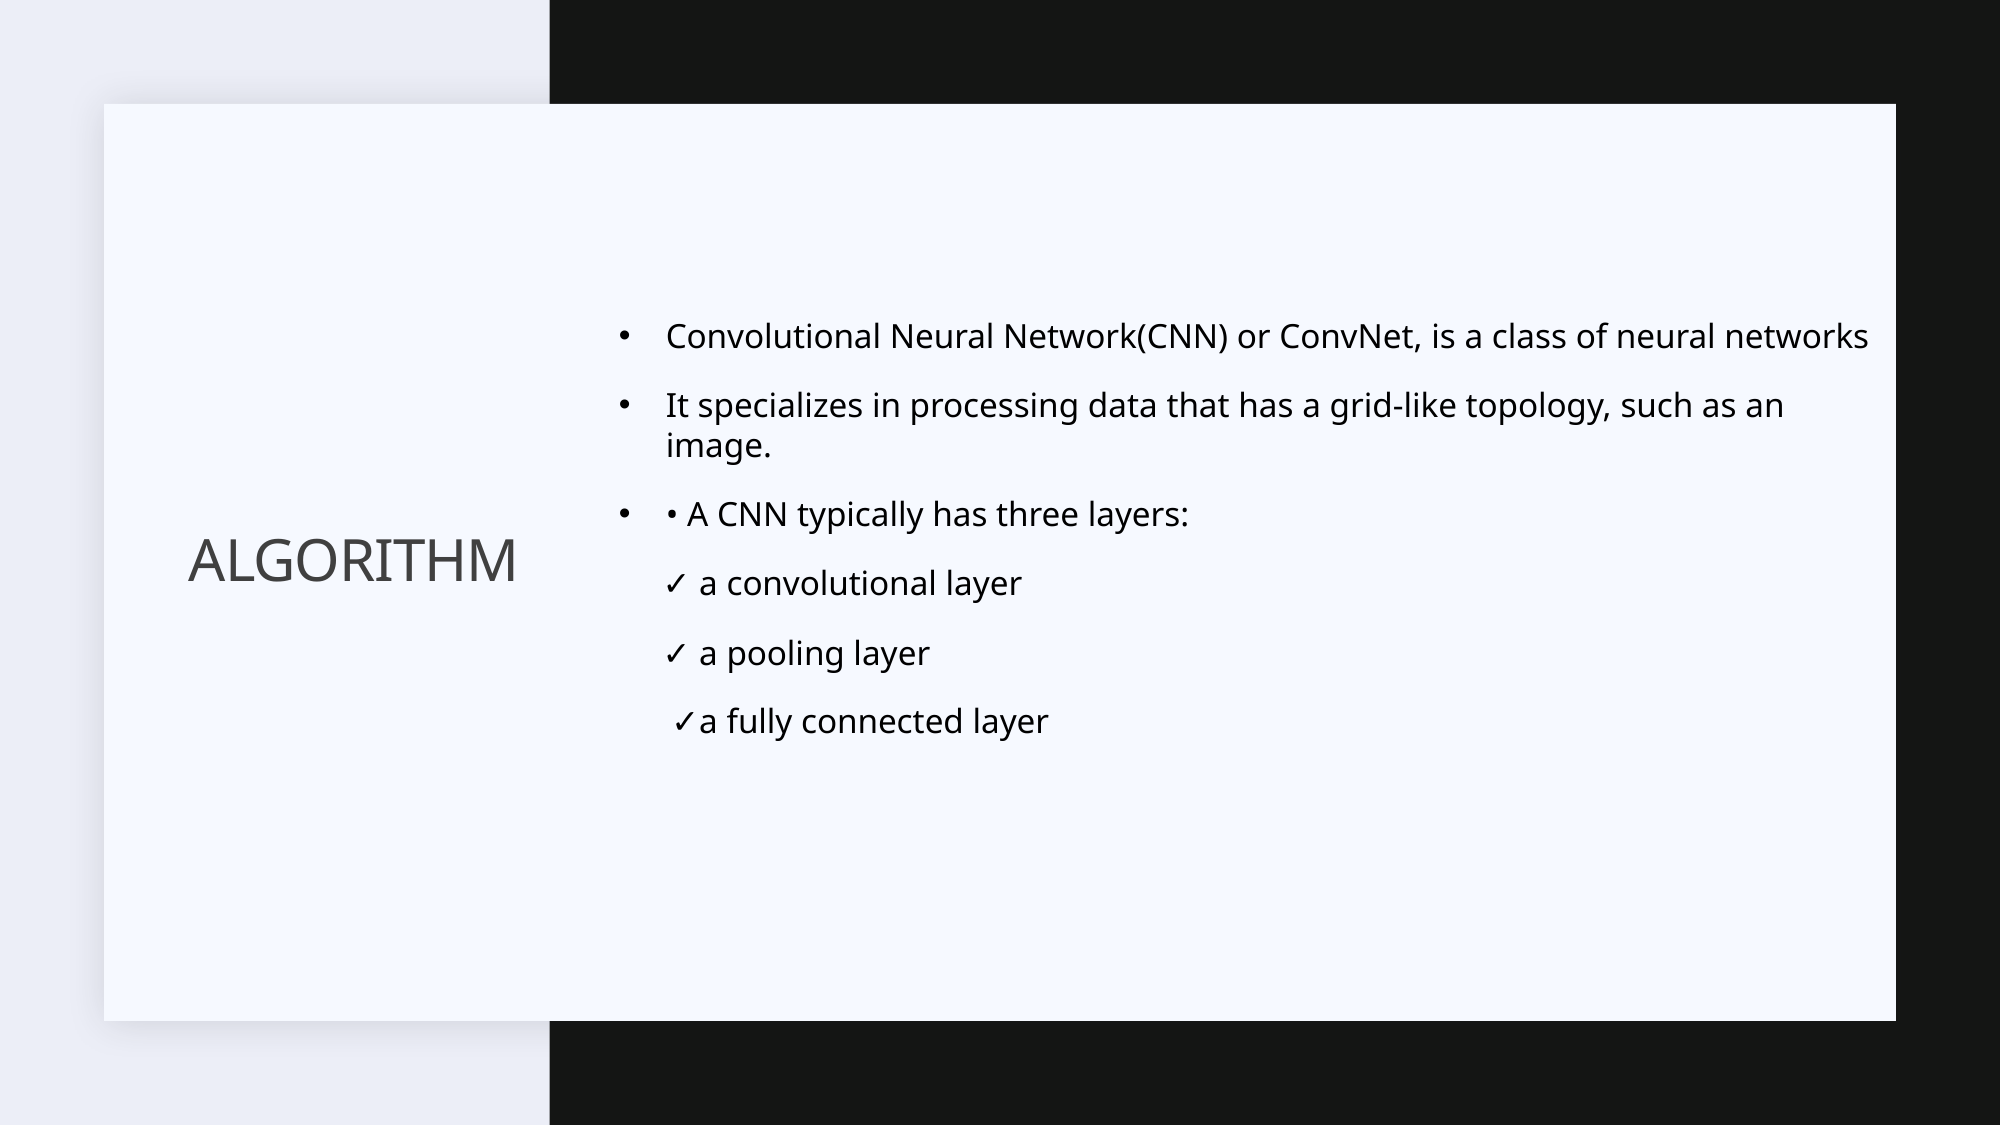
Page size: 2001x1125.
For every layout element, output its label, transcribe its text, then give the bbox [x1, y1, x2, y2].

list Convolutional Neural Network(CNN) or ConvNet, is a class of neural networks It specializes in processing data that has a grid-like topology, such as an image. • A CNN typically has three layers: ✓ a convolutional layer ✓ a pooling layer ✓a fully connected layer [618, 103, 1896, 1021]
title Algorithm [104, 514, 605, 611]
